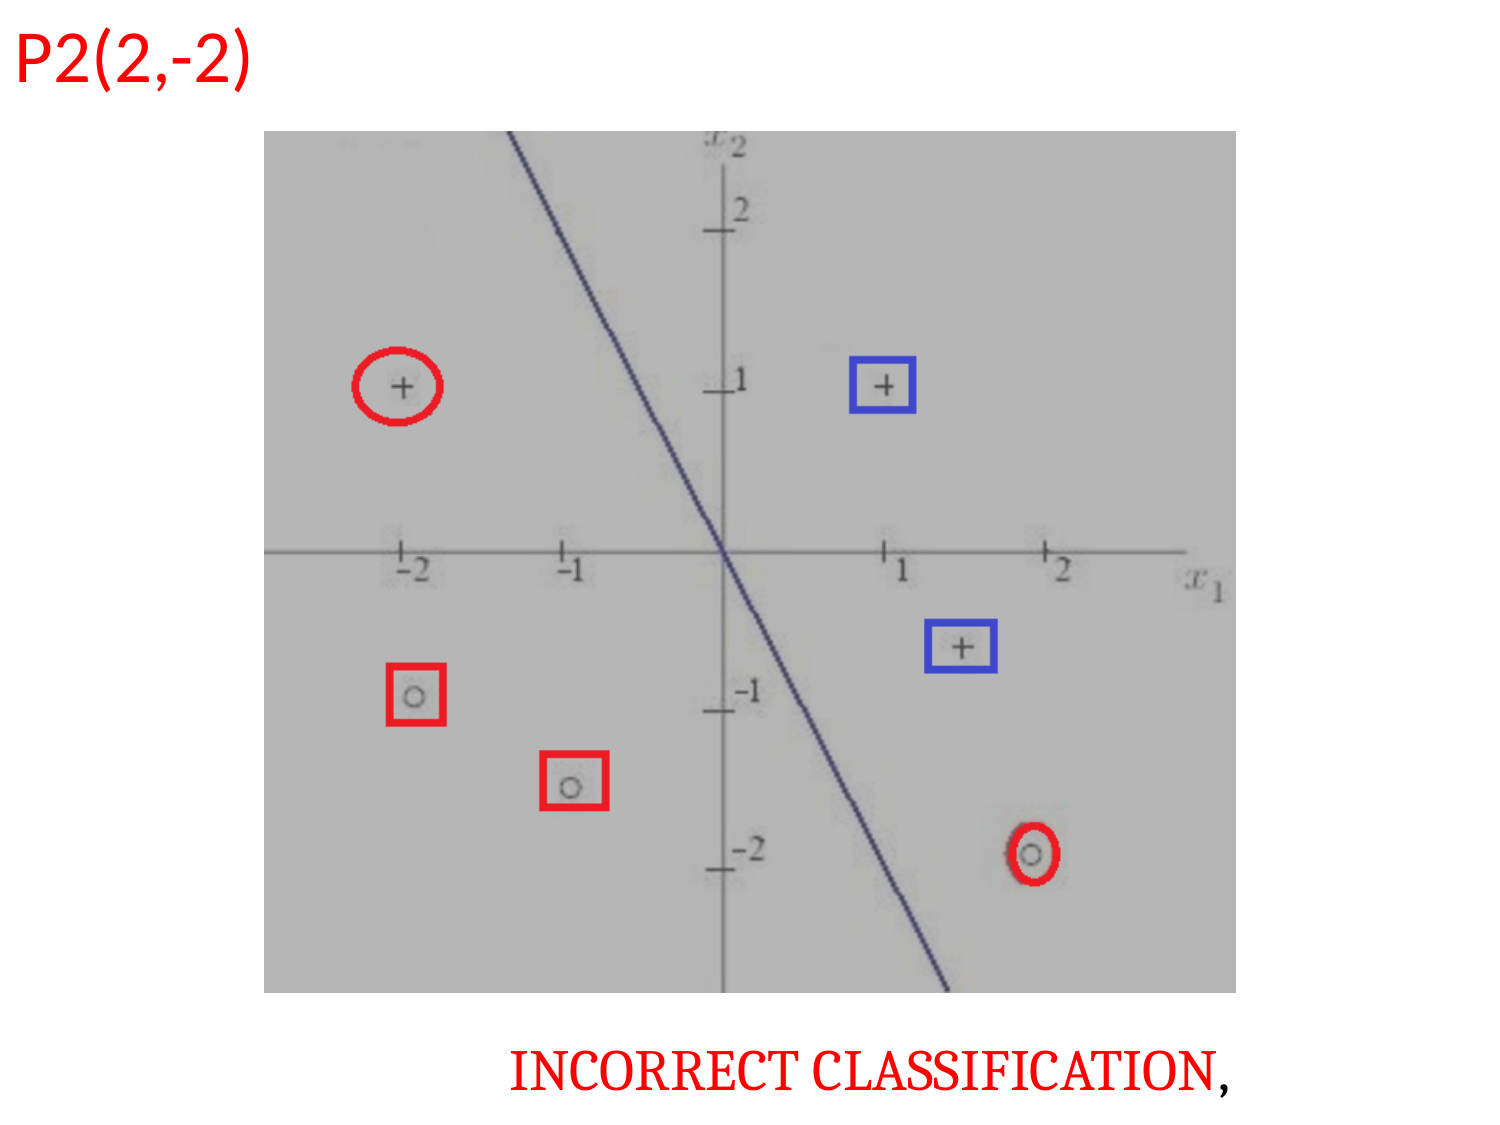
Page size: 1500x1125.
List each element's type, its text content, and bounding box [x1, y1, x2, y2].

picture [264, 131, 1236, 994]
text_box P2(2,-2) [0, 0, 375, 105]
text_box INCORRECT CLASSIFICATION, [482, 1025, 1257, 1110]
